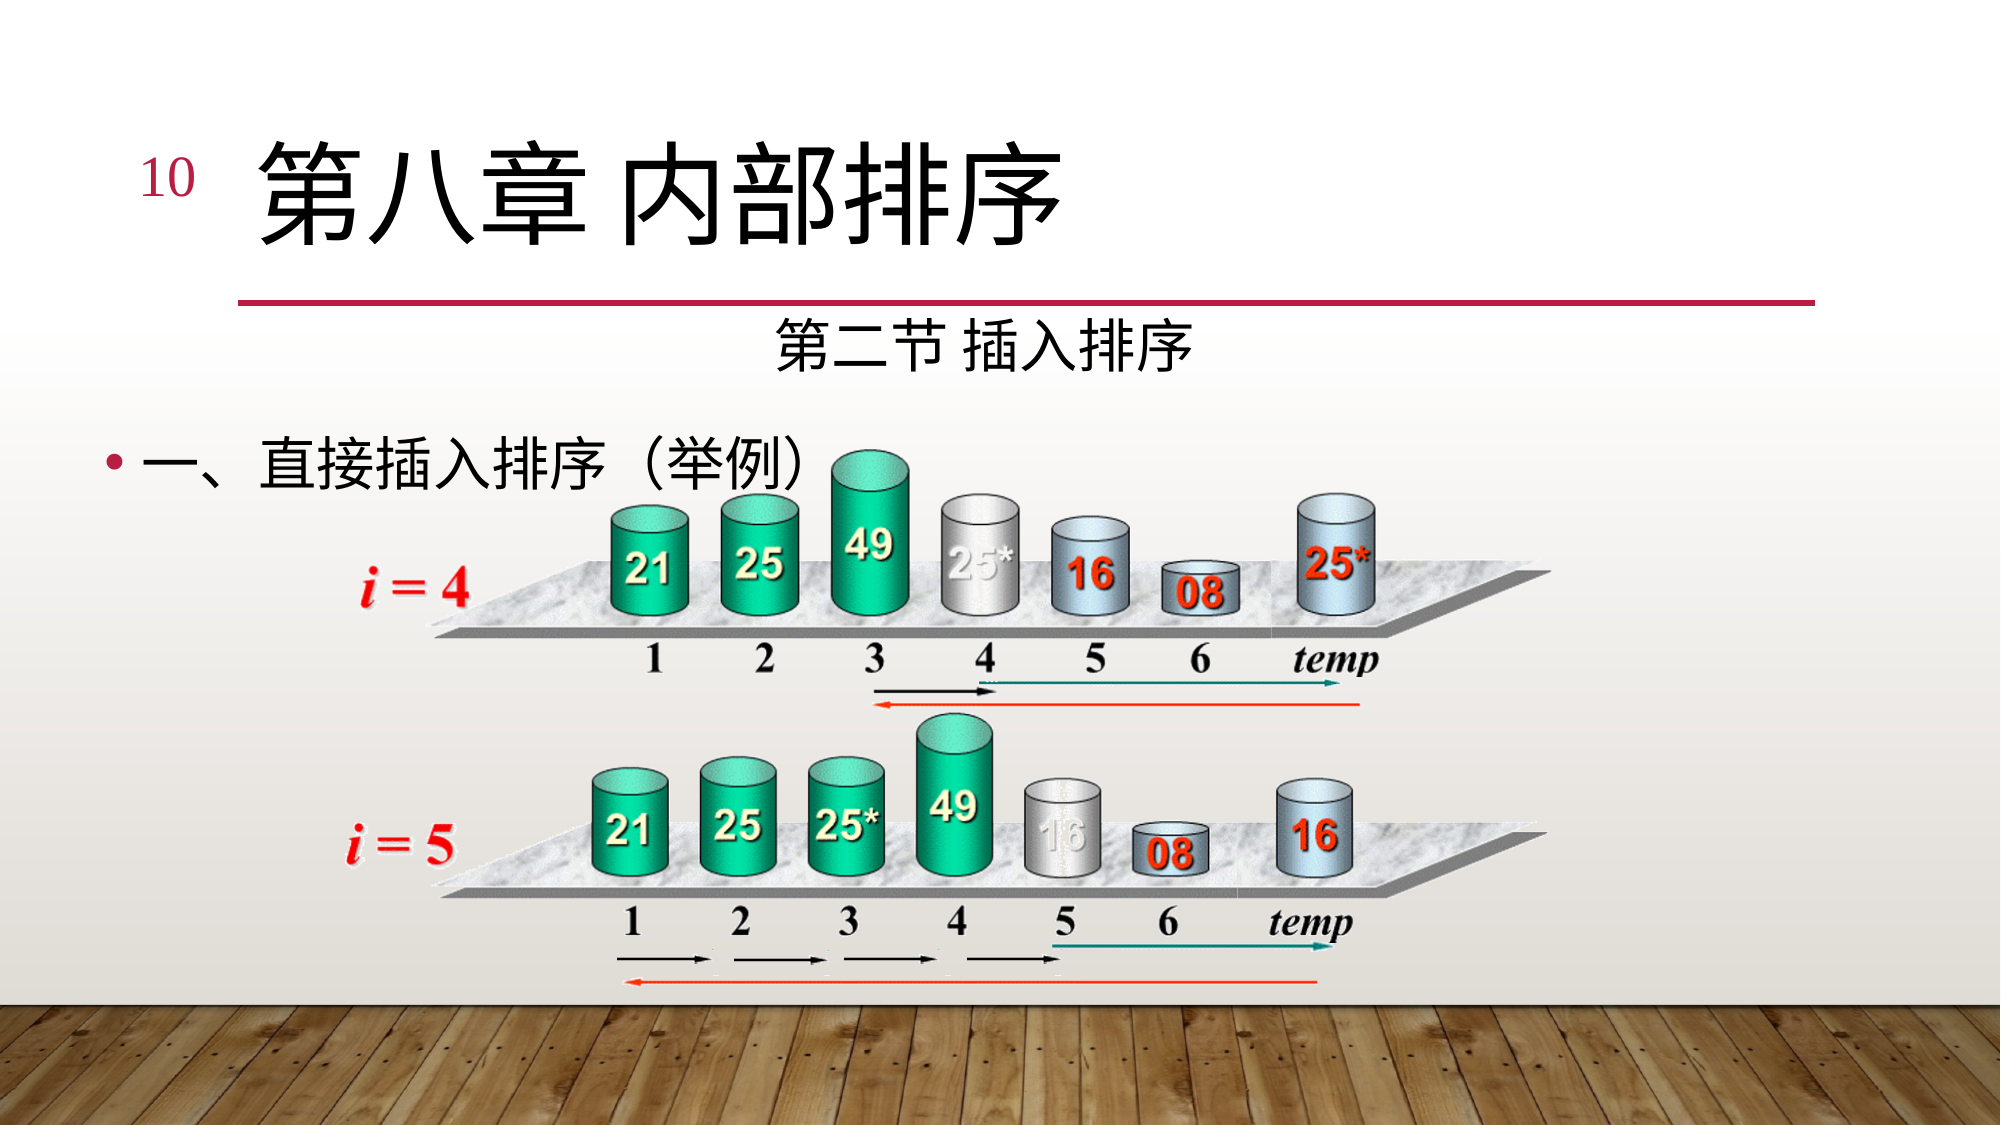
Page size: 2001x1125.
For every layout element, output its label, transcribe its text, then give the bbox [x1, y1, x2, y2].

picture [734, 950, 830, 965]
list 一、直接插入排序（举例） [89, 405, 1915, 1011]
picture [614, 975, 1328, 991]
picture [843, 949, 939, 964]
picture [340, 445, 1566, 964]
picture [0, 1005, 2000, 1125]
text_box 第二节 插入排序 [758, 301, 1666, 387]
slide_number 10 [78, 131, 212, 214]
title 第八章 内部排序 [238, 131, 1814, 305]
picture [617, 949, 713, 964]
